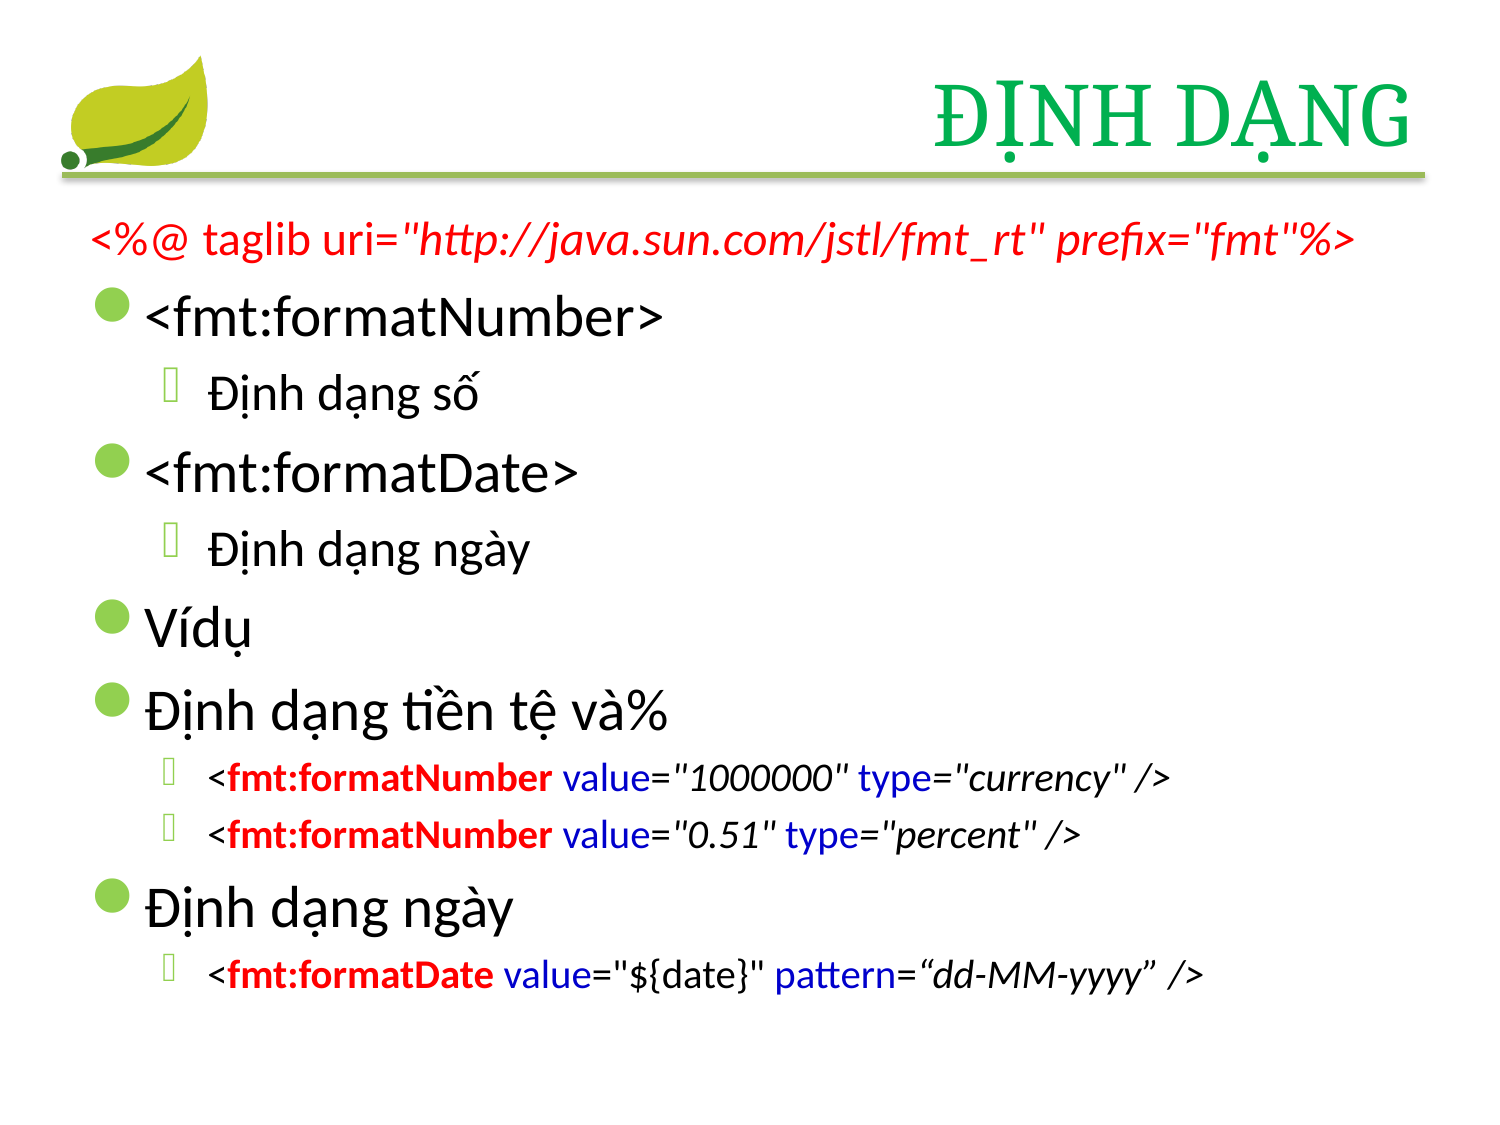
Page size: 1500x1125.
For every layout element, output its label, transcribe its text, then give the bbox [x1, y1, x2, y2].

list <%@ taglib uri="http://java.sun.com/jstl/fmt_rt" prefix="fmt"%> <fmt:formatNumber> Định dạng số <fmt:formatDate> Định dạng ngày Vídụ Định dạng tiền tệ và% <fmt:formatNumber value="1000000" type="currency" /> <fmt:formatNumber value="0.51" type="percent" /> Định dạng ngày <fmt:formatDate value="${date}" pattern=“dd-MM-yyyy” /> [75, 200, 1425, 1005]
title Định dạng [217, 45, 1425, 175]
picture [50, 49, 217, 175]
